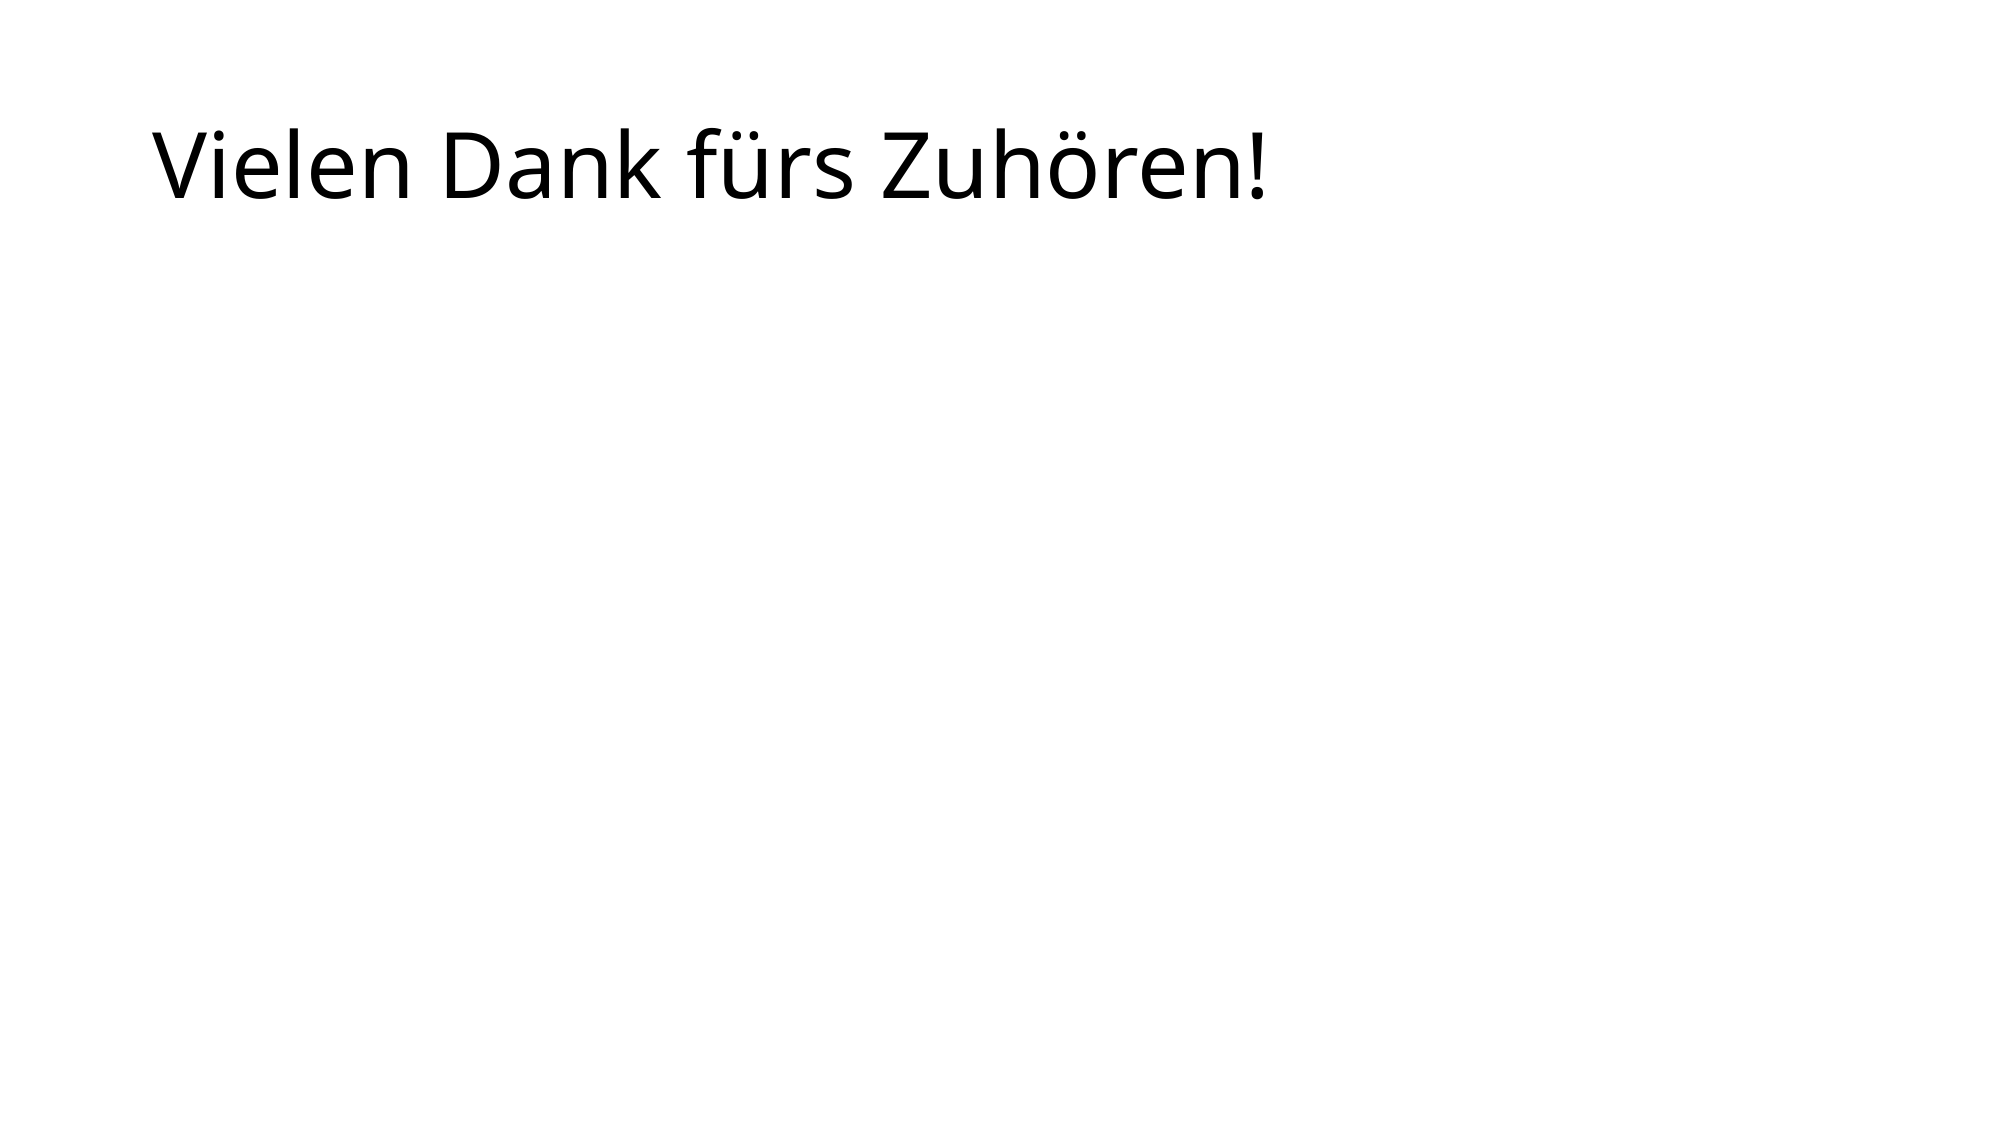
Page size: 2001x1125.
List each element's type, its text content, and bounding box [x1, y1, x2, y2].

title Vielen Dank fürs Zuhören! [137, 59, 1863, 278]
